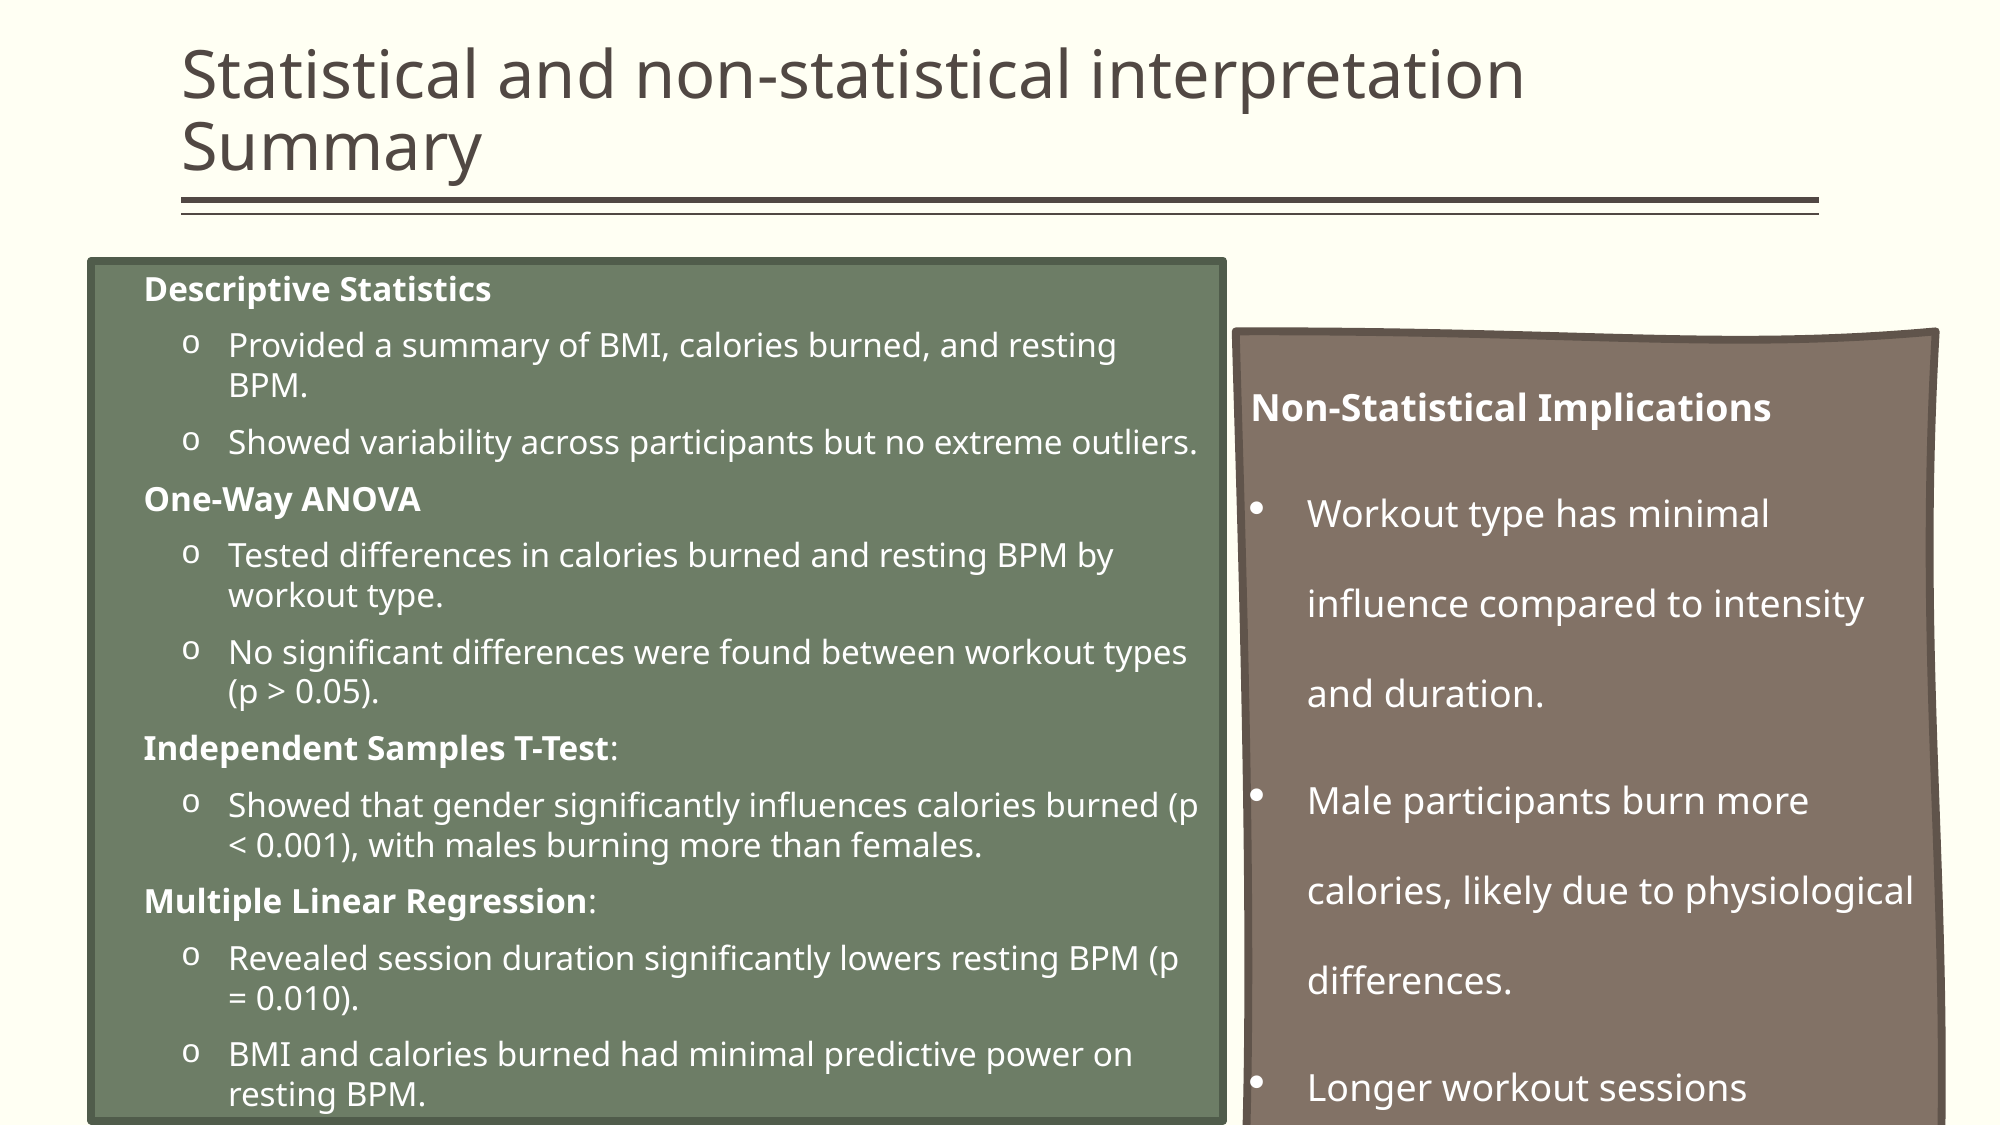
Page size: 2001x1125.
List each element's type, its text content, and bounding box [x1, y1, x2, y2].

text_box Non-Statistical Implications Workout type has minimal influence compared to intensity and duration. Male participants burn more calories, likely due to physiological differences. Longer workout sessions contribute to better cardiovascular health. [1231, 327, 1946, 1125]
text_box Descriptive Statistics Provided a summary of BMI, calories burned, and resting BPM. Showed variability across participants but no extreme outliers. One-Way ANOVA Tested differences in calories burned and resting BPM by workout type. No significant differences were found between workout types (p > 0.05). Independent Samples T-Test: Showed that gender significantly influences calories burned (p < 0.001), with males burning more than females. Multiple Linear Regression: Revealed session duration significantly lowers resting BPM (p = 0.010). BMI and calories burned had minimal predictive power on resting BPM. [87, 257, 1227, 1125]
title Statistical and non-statistical interpretation Summary [181, 12, 1819, 193]
